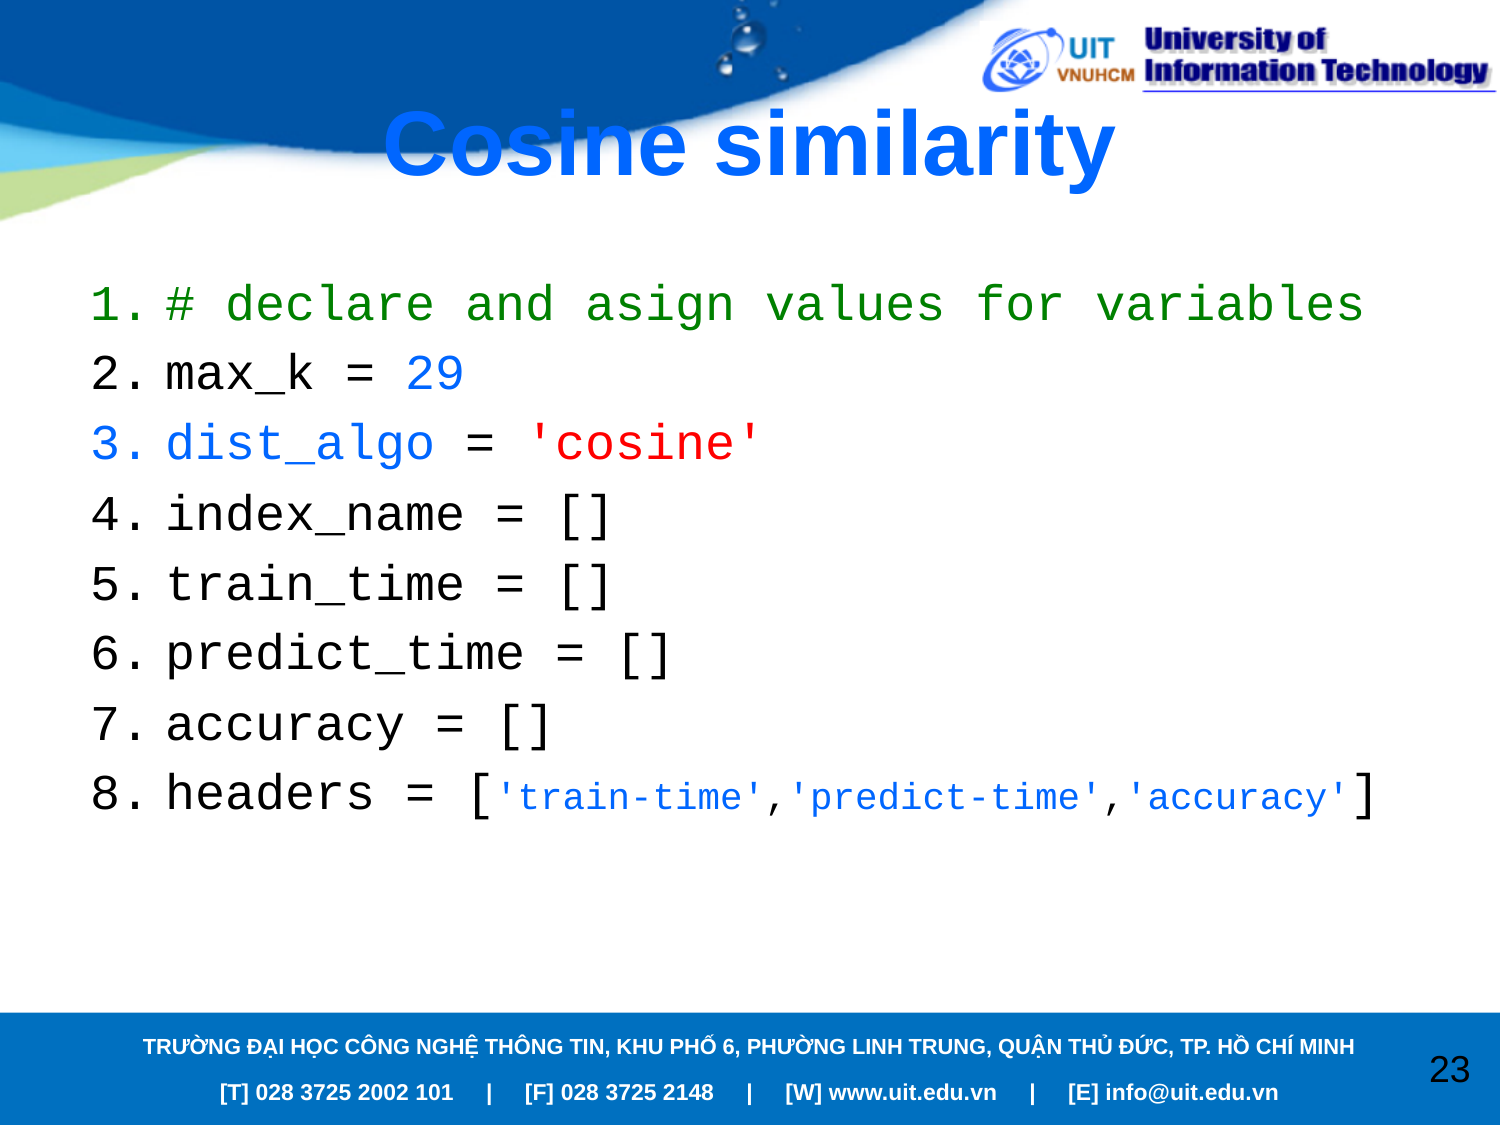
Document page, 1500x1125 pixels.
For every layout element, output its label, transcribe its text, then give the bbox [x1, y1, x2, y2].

title Cosine similarity [75, 45, 1425, 233]
list # declare and asign values for variables max_k = 29 dist_algo = 'cosine' index_name = [] train_time = [] predict_time = [] accuracy = [] headers = ['train-time','predict-time','accuracy'] [75, 262, 1425, 1005]
picture [0, 0, 1500, 1012]
